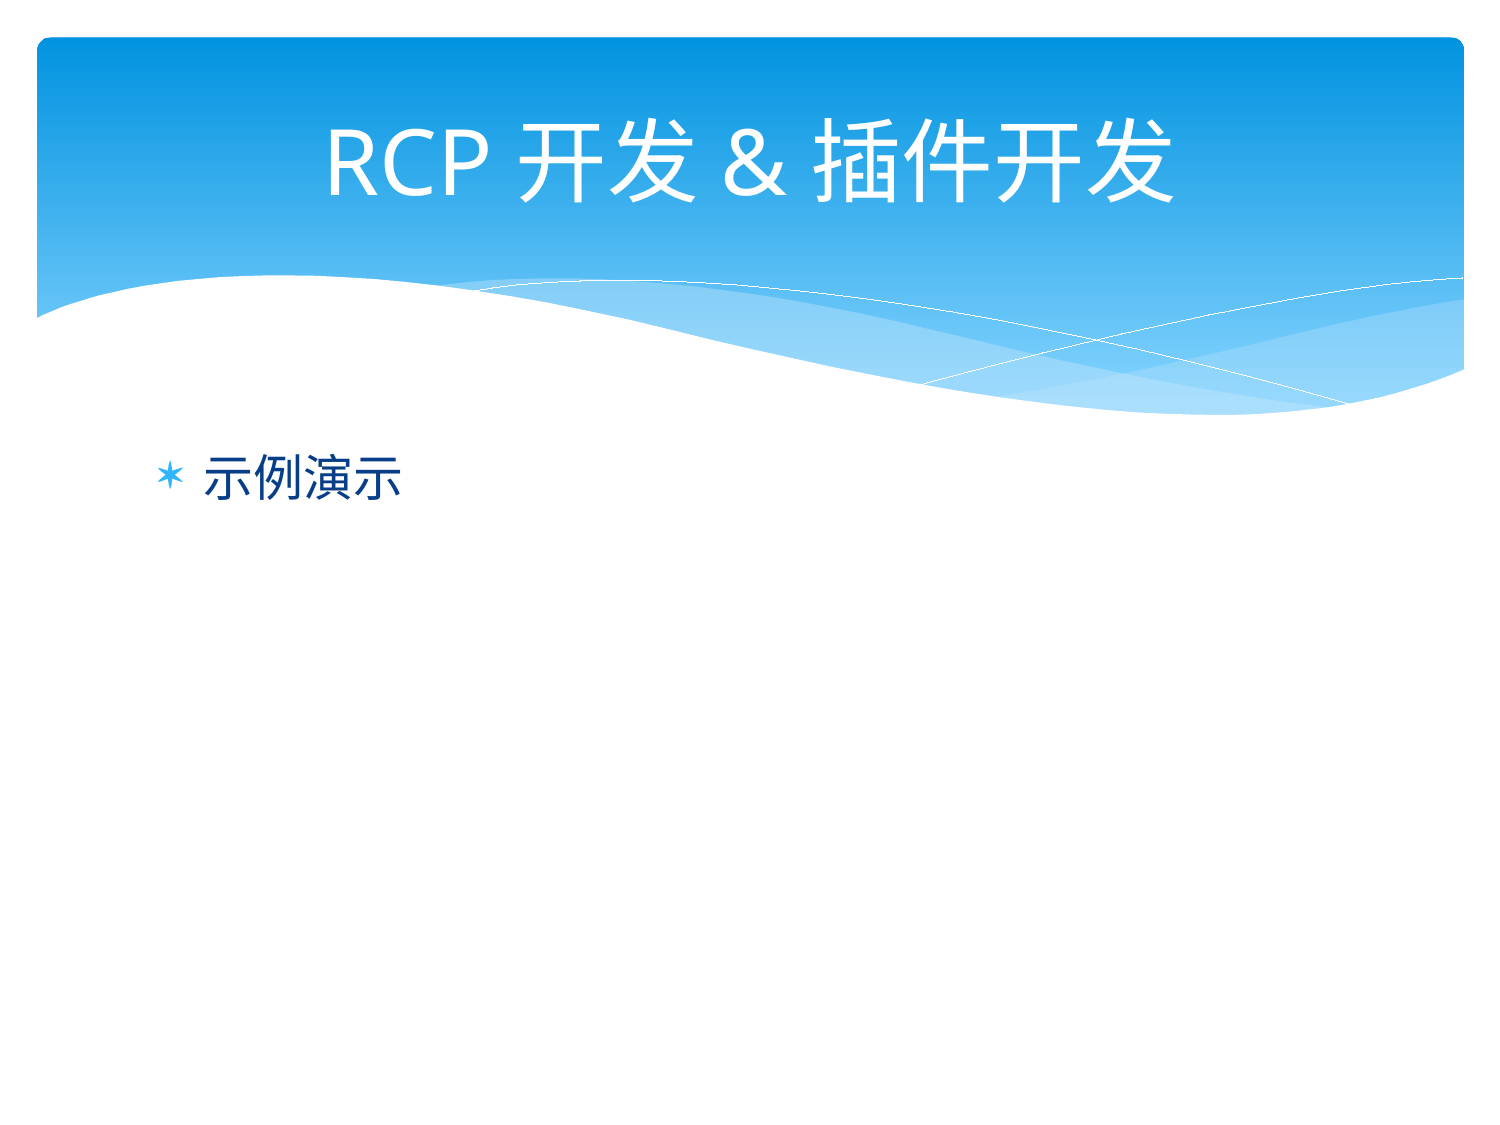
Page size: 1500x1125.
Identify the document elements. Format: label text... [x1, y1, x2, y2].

list 示例演示 [143, 438, 1359, 1005]
title RCP开发&插件开发 [75, 55, 1425, 261]
